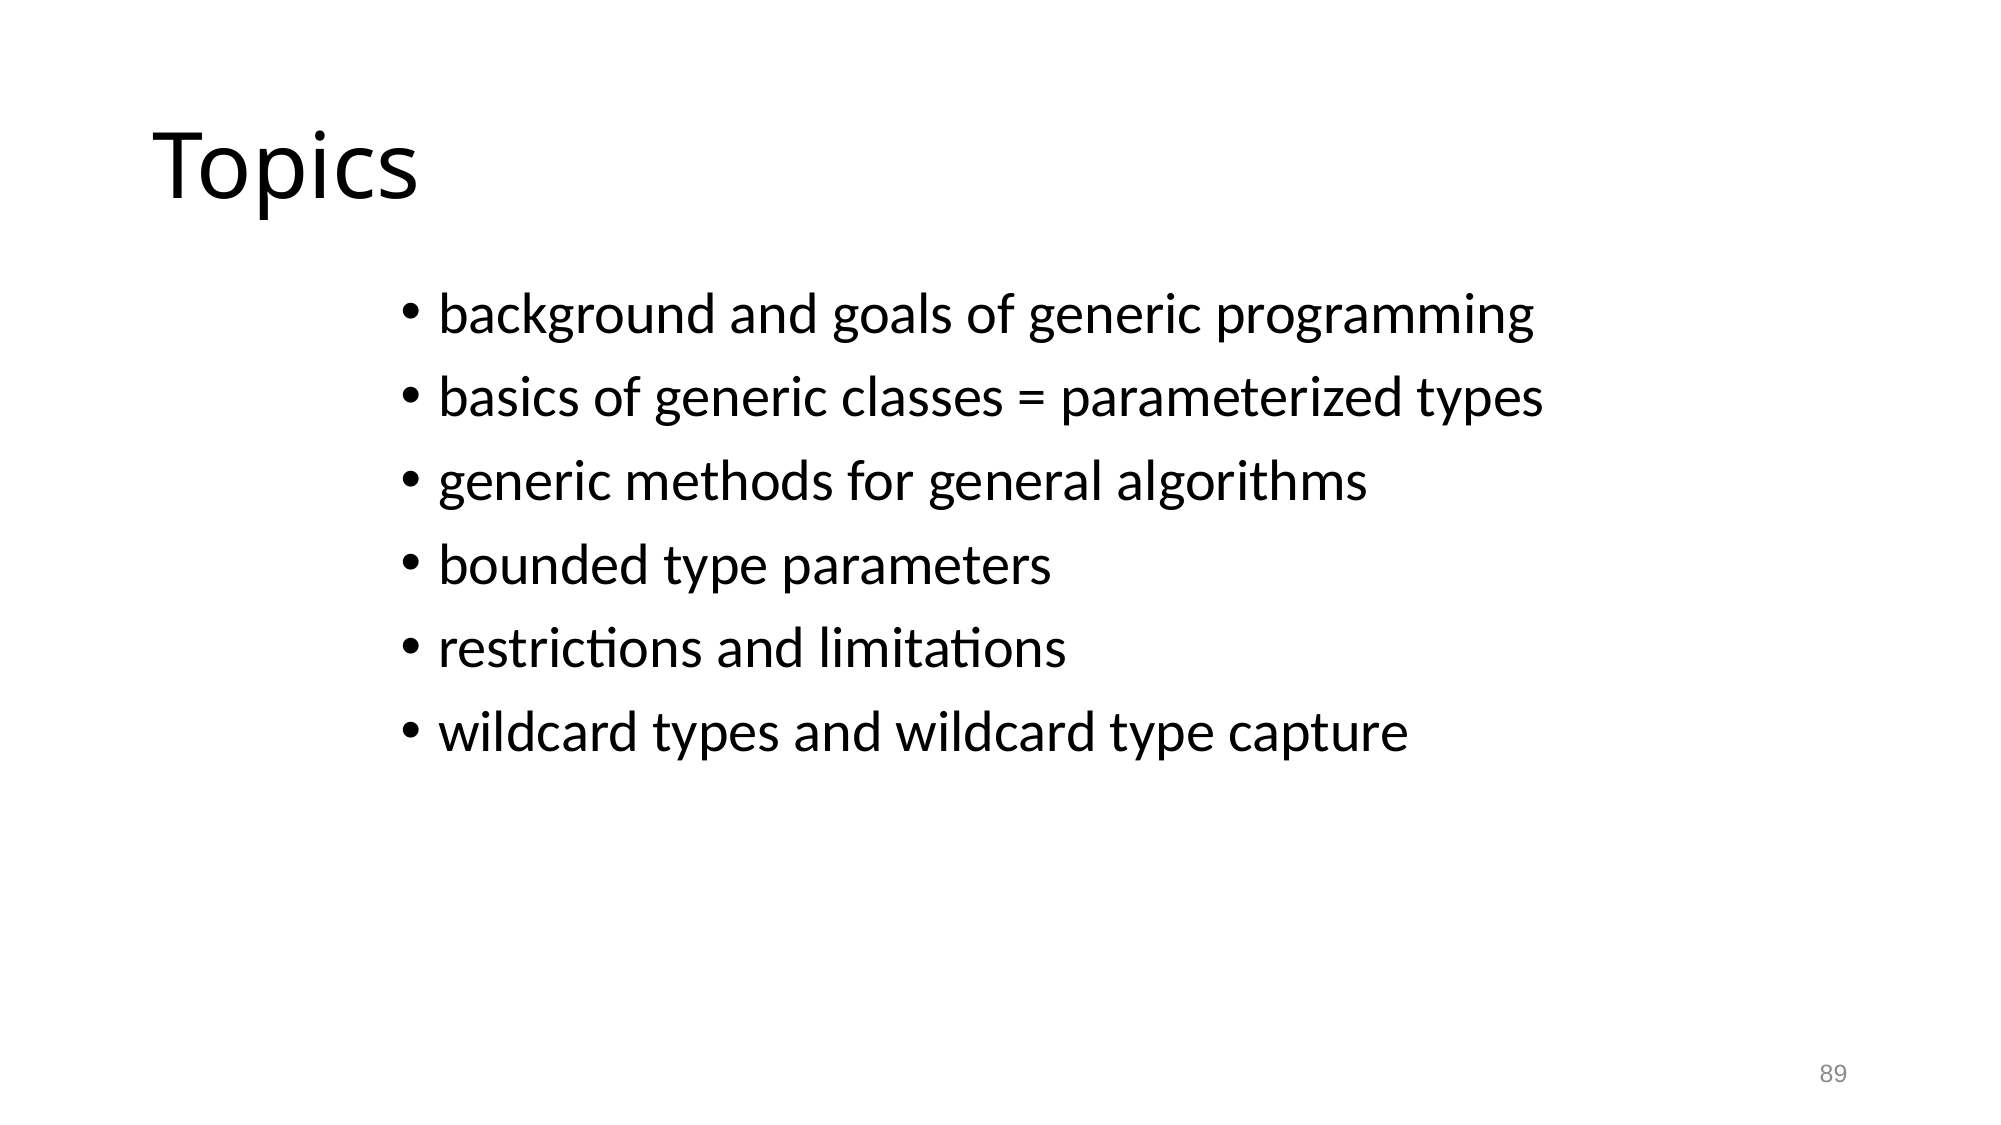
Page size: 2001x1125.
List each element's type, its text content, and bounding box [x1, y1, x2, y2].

title Topics [137, 59, 1863, 278]
list background and goals of generic programming basics of generic classes = parameterized types generic methods for general algorithms bounded type parameters restrictions and limitations wildcard types and wildcard type capture [385, 184, 1721, 975]
slide_number 89 [1412, 1042, 1863, 1103]
